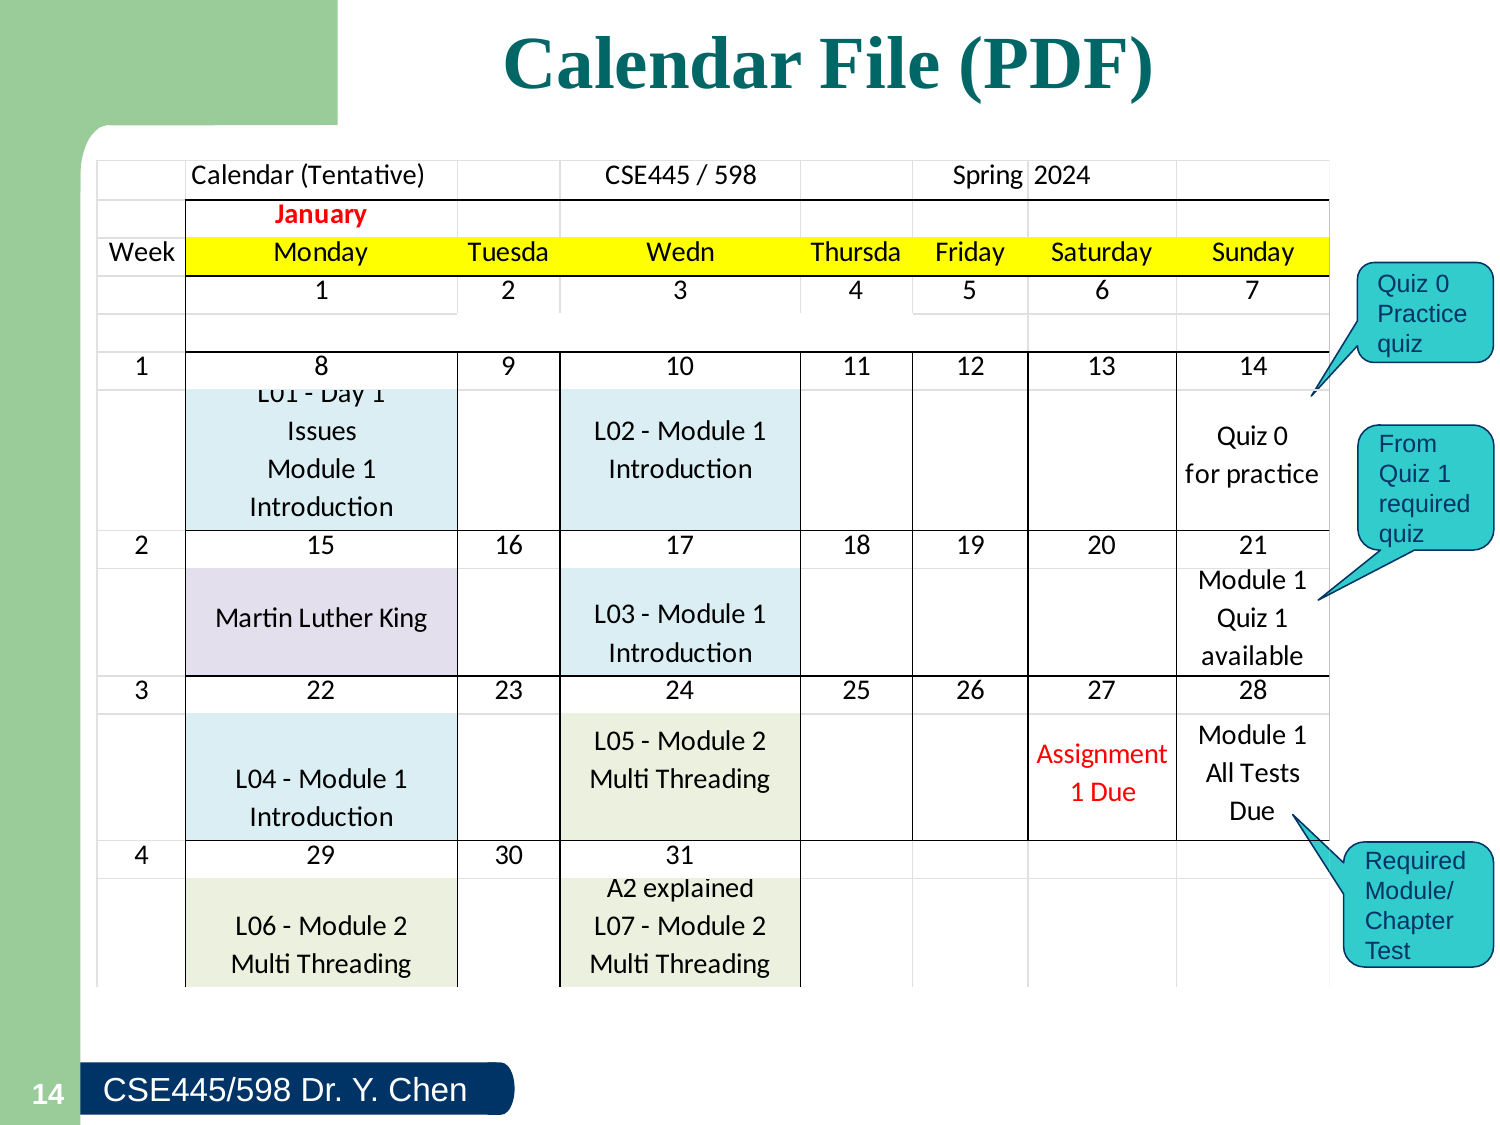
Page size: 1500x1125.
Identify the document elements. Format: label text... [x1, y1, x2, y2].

slide_number 14 [0, 1037, 97, 1118]
text_box Quiz 0 Practice quiz [1336, 262, 1494, 370]
text_box From Quiz 1 required quiz [1336, 424, 1494, 591]
picture [96, 159, 1331, 989]
title Calendar File (PDF) [487, 12, 1500, 113]
text_box Required Module/ Chapter Test [1336, 841, 1494, 968]
